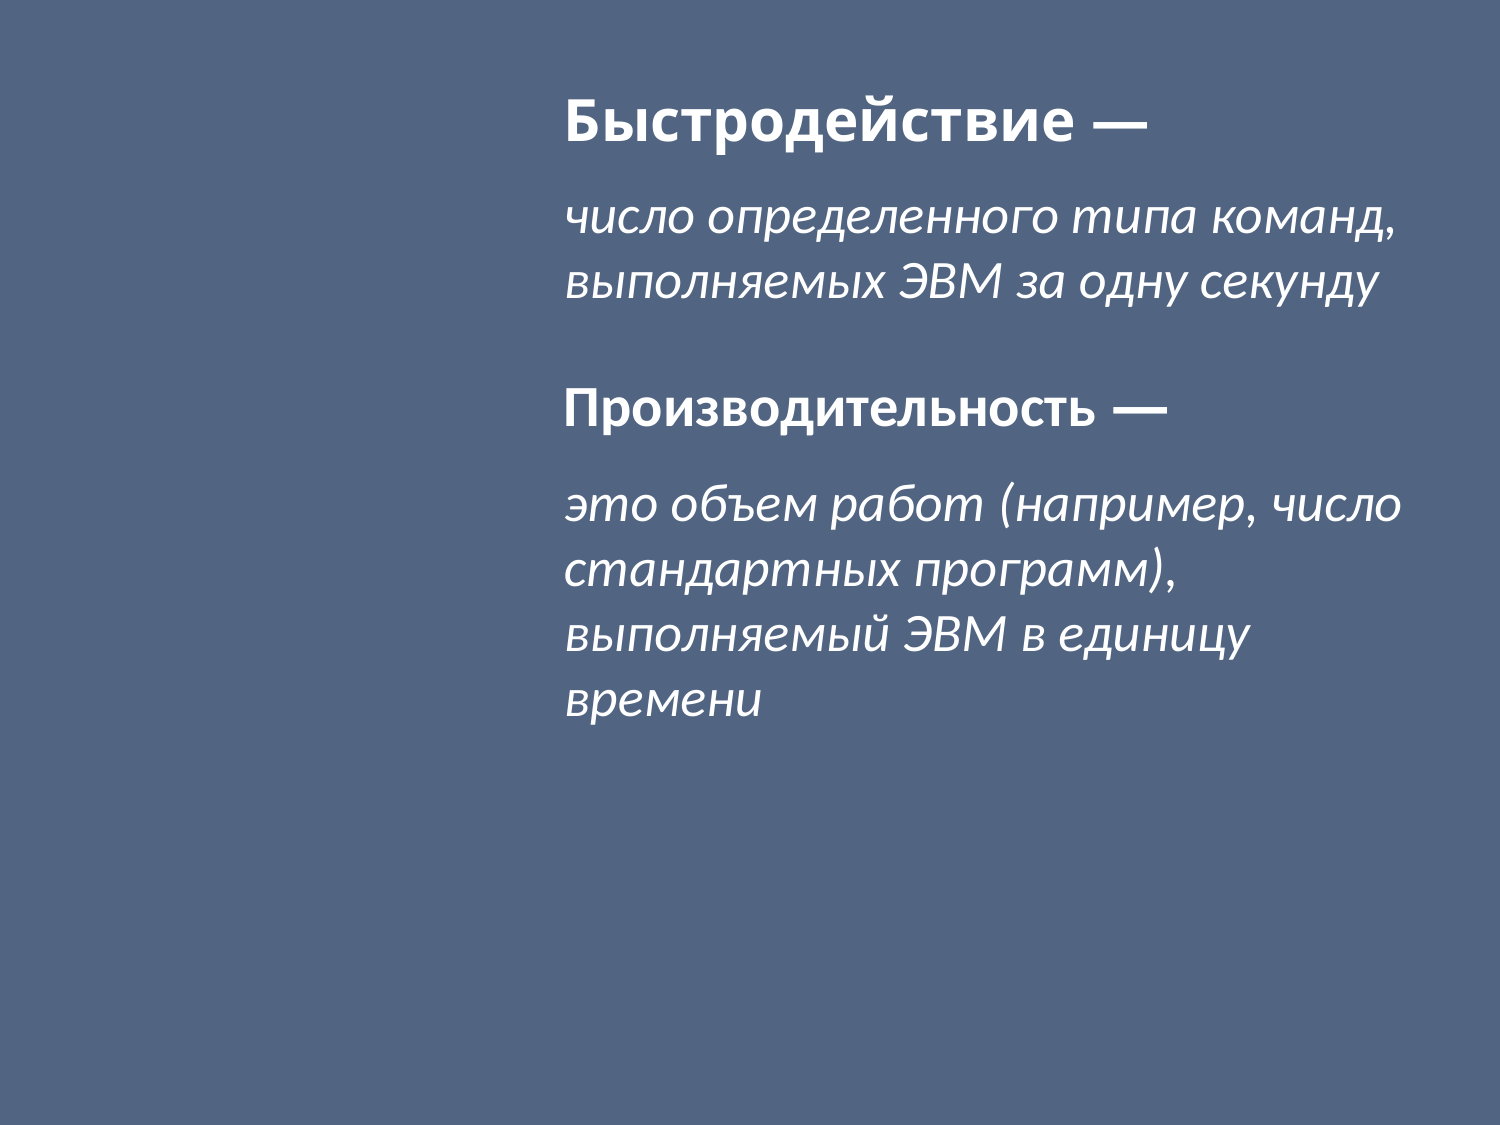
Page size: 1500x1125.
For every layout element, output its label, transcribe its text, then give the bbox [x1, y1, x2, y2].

text_box Быстродействие — число определенного типа команд, выполняемых ЭВМ за одну секунду Производительность — это объем работ (например, число стандартных программ), выполняемый ЭВМ в единицу времени [549, 67, 1471, 742]
